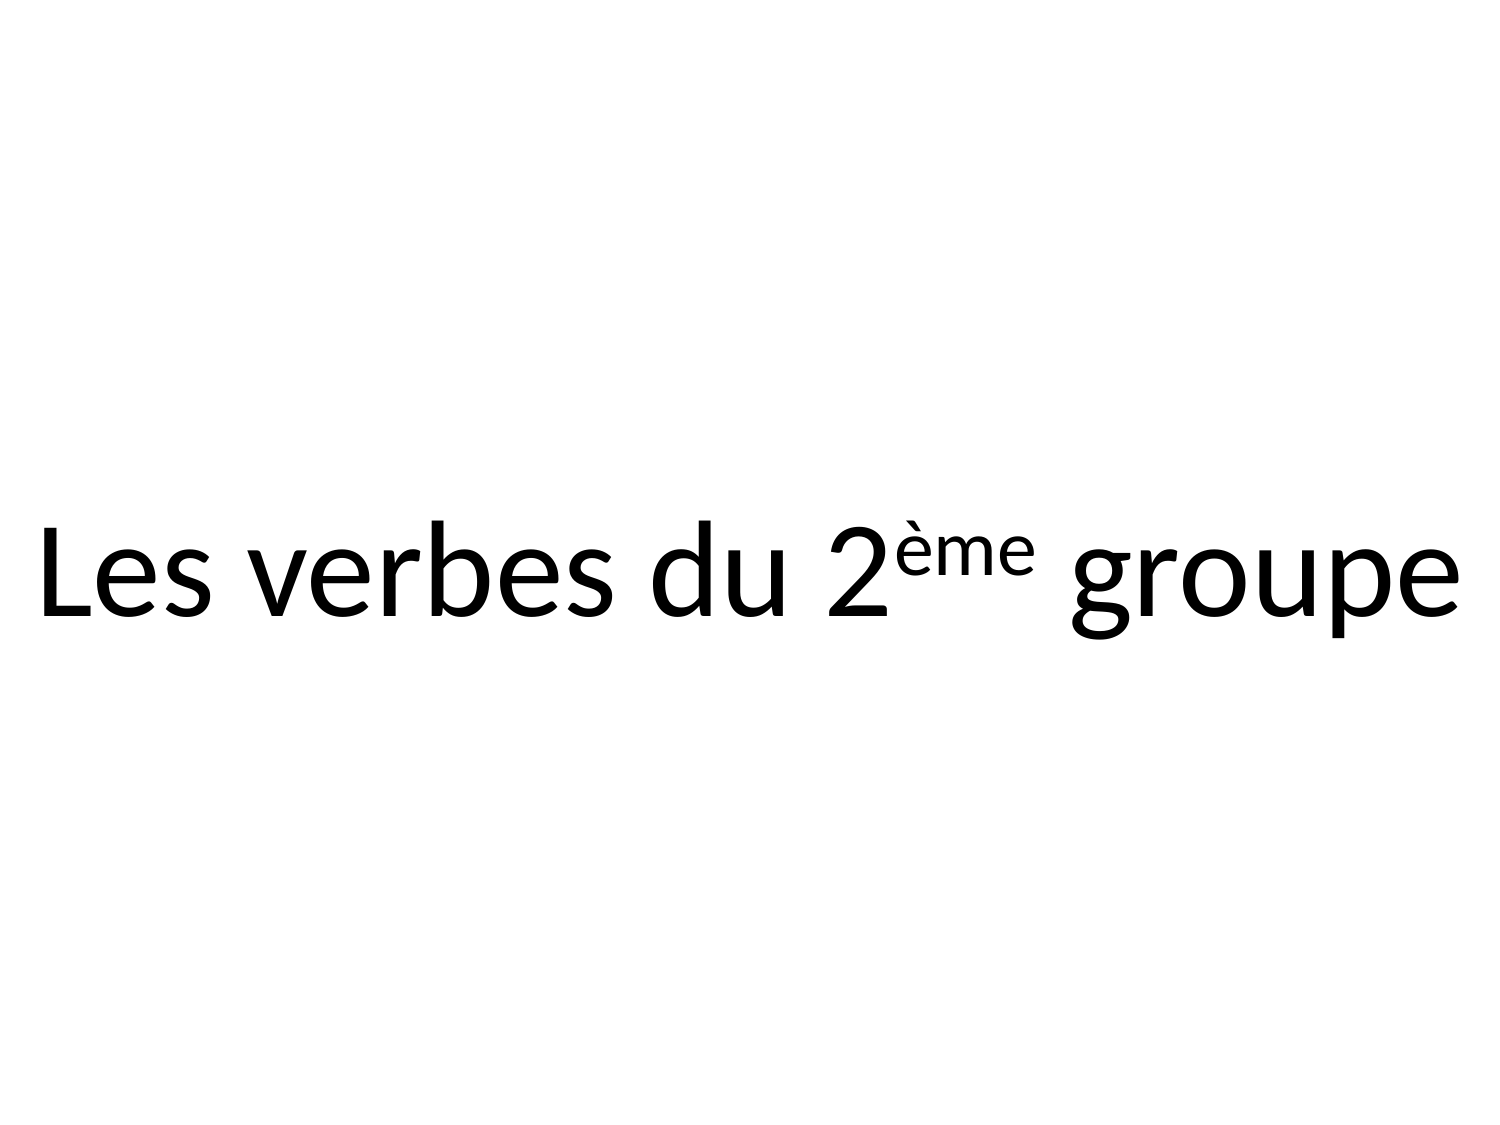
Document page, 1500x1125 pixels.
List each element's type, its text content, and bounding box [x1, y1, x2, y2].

text_box Les verbes du 2ème groupe [20, 471, 1480, 652]
